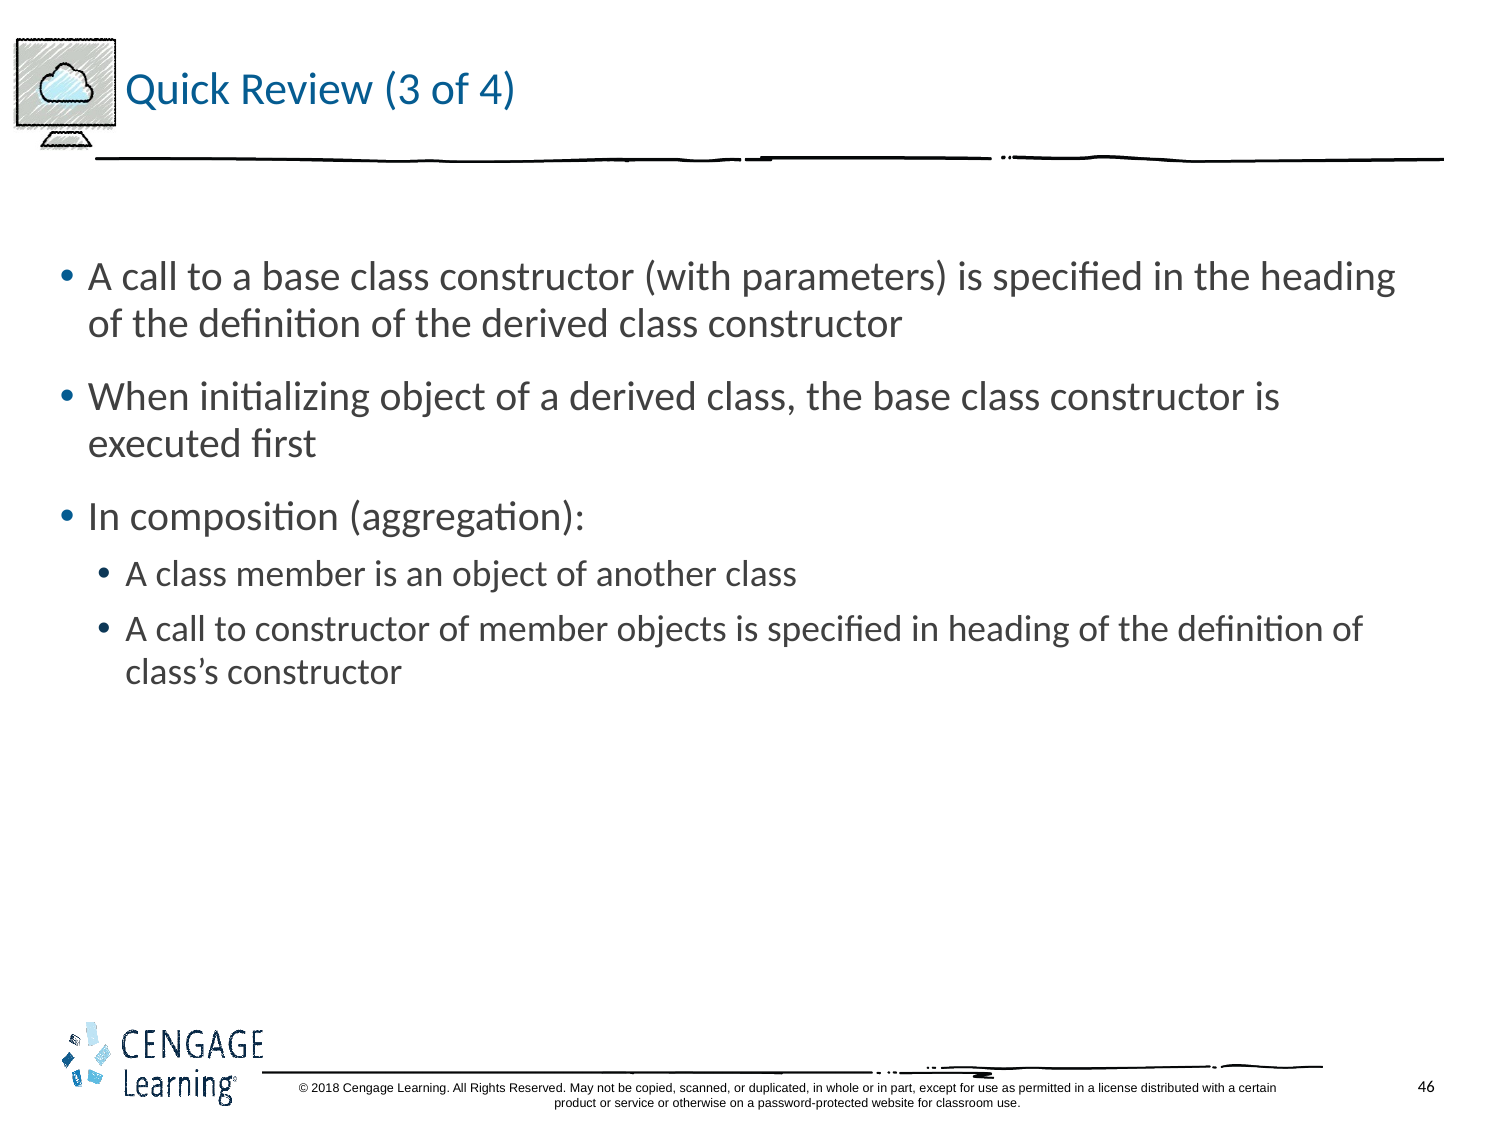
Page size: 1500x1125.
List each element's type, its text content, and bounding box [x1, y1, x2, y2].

picture [62, 1022, 1323, 1106]
picture [13, 36, 117, 151]
picture [95, 155, 1444, 163]
title Quick Review (3 of 4) [125, 66, 1442, 116]
list A call to a base class constructor (with parameters) is specified in the heading of the definition of the derived class constructor When initializing object of a derived class, the base class constructor is executed first In composition (aggregation): A class member is an object of another class A call to constructor of member objects is specified in heading of the definition of class’s constructor [59, 252, 1441, 698]
